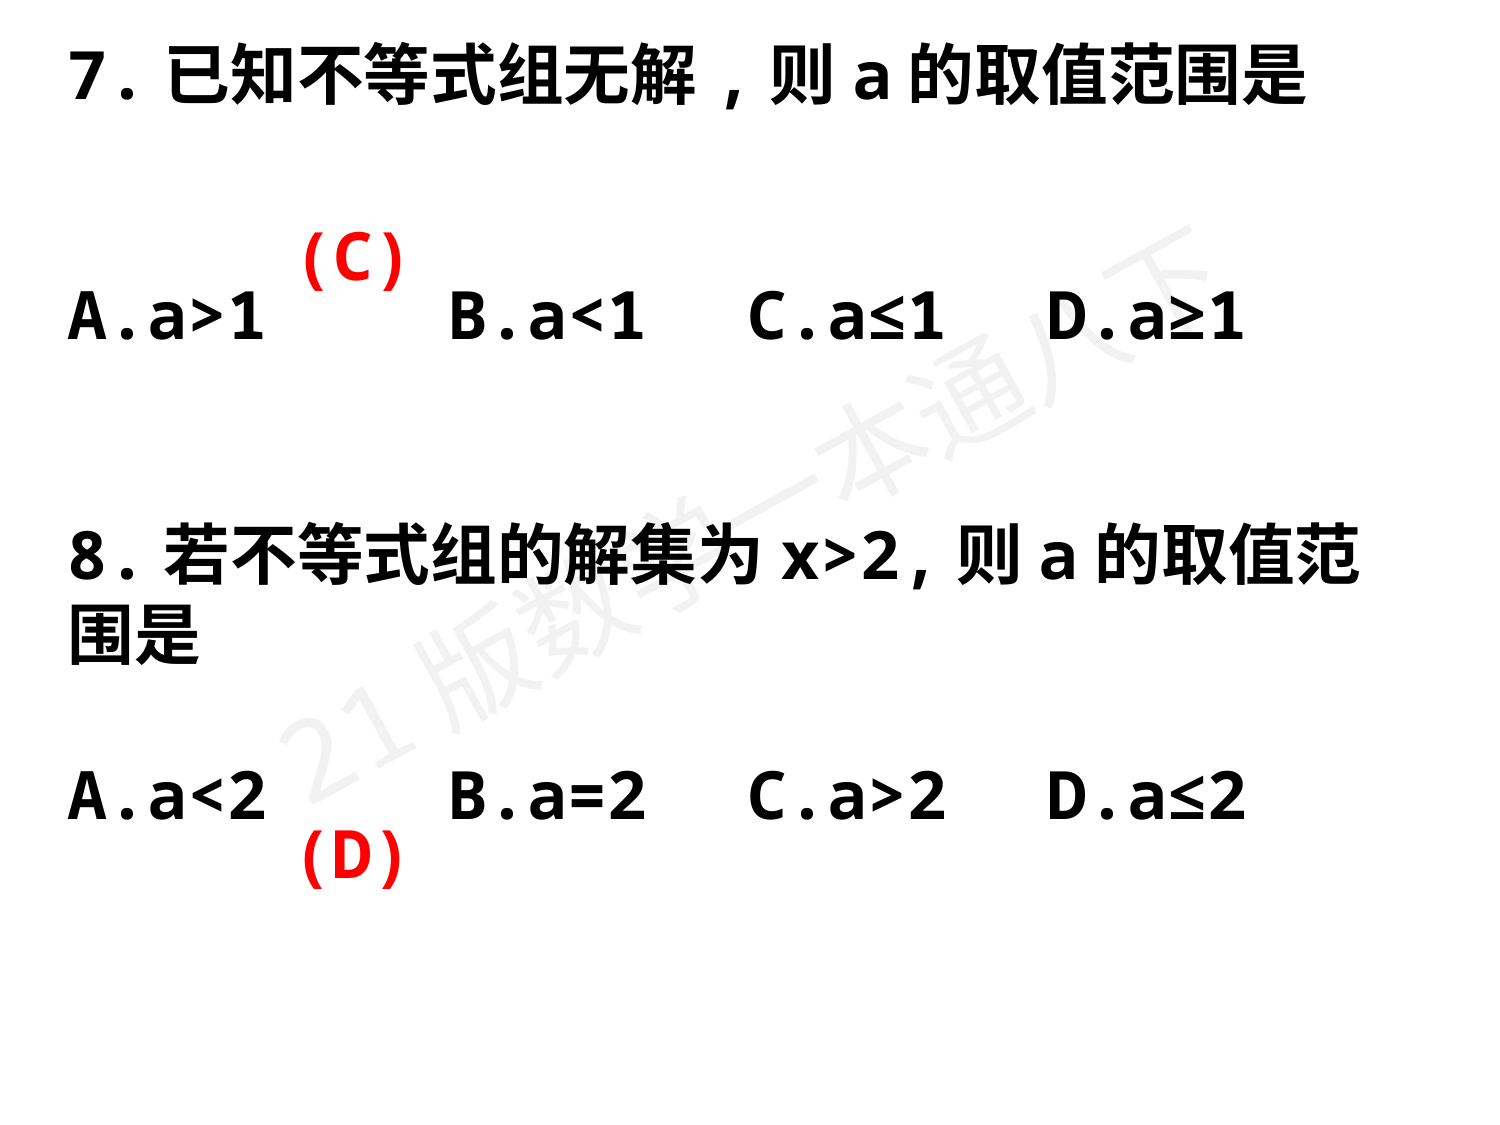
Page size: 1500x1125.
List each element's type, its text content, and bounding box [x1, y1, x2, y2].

text_box (D) [278, 804, 1029, 900]
text_box (C) [278, 206, 431, 302]
